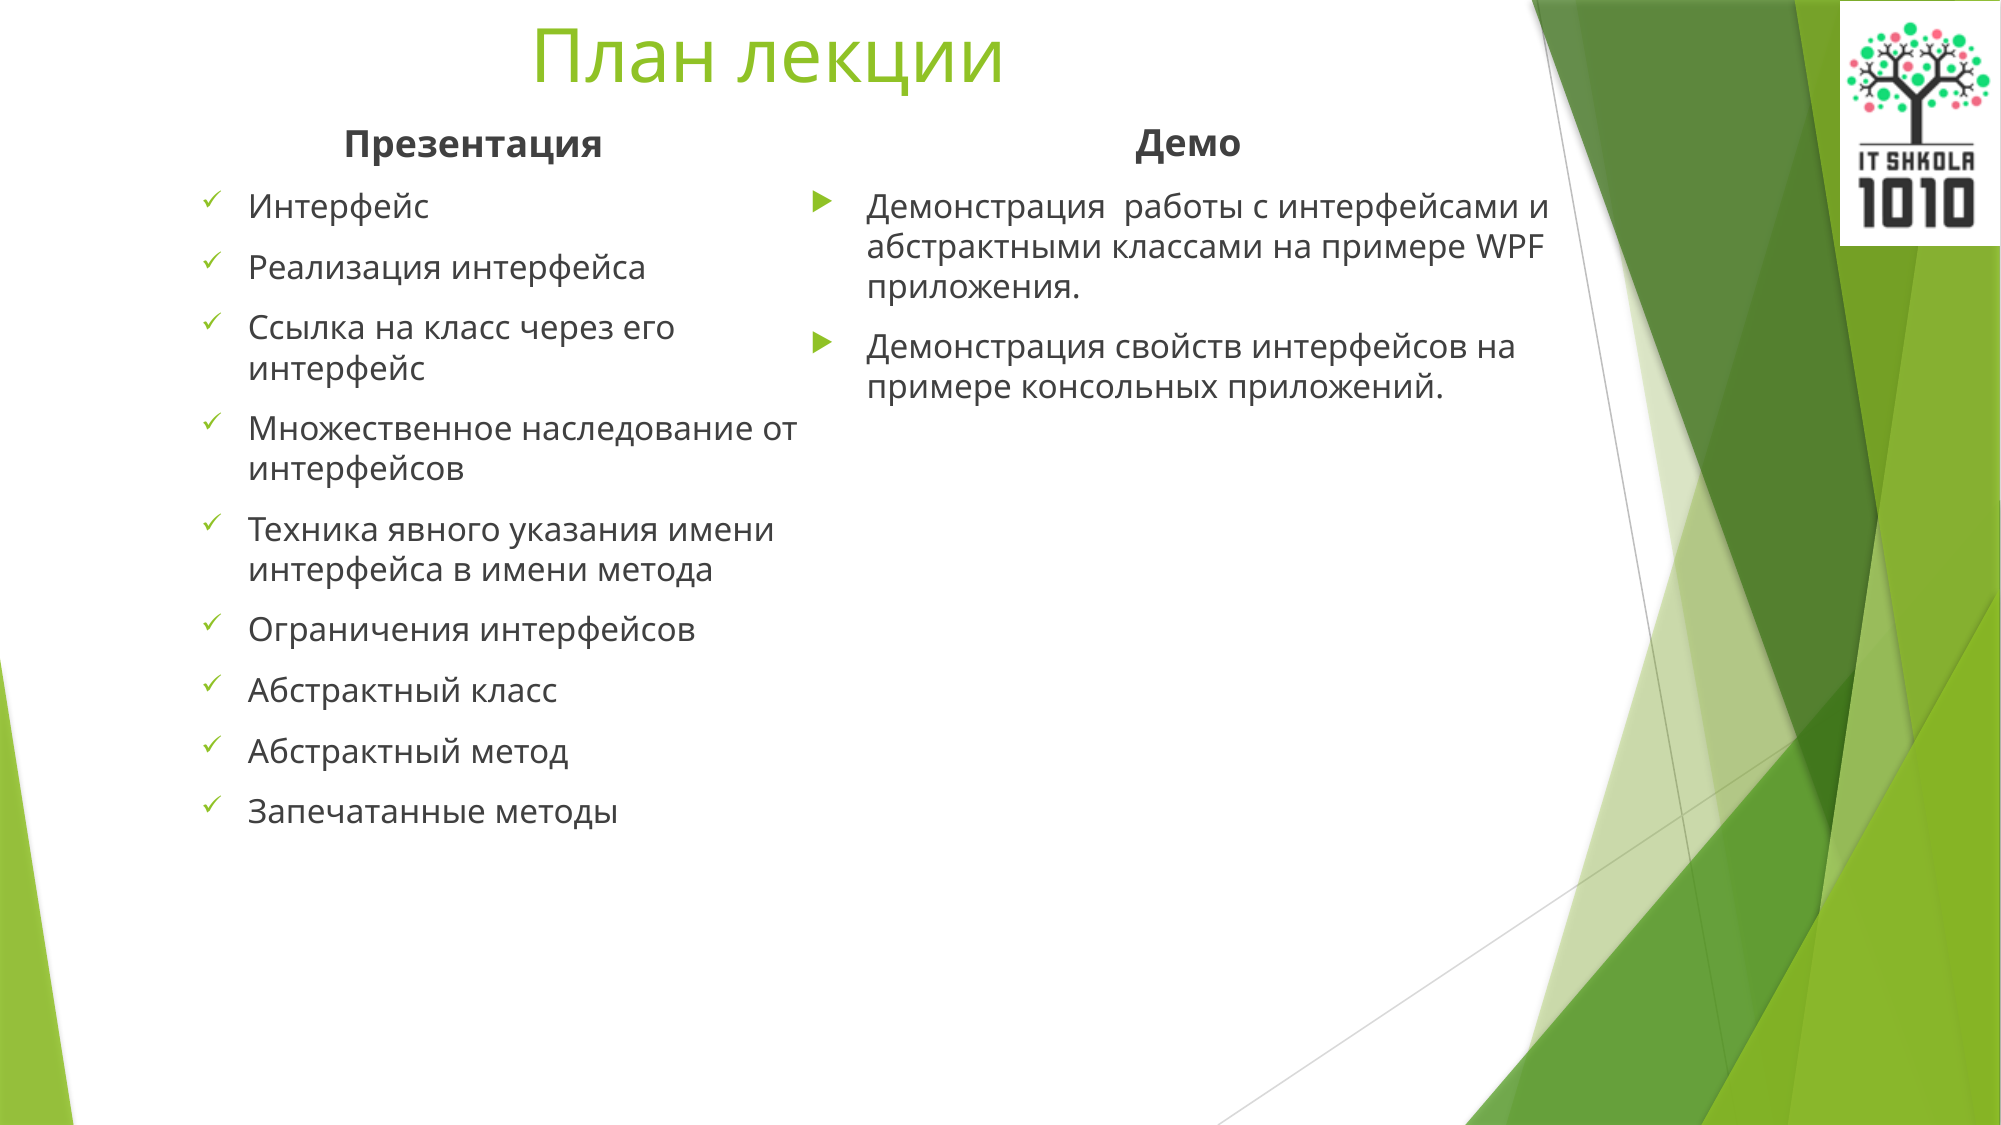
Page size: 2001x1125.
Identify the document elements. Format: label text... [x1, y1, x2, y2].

list Презентация Интерфейс Реализация интерфейса Ссылка на класс через его интерфейс Множественное наследование от интерфейсов Техника явного указания имени интерфейса в имени метода Ограничения интерфейсов Абстрактный класс Абстрактный метод Запечатанные методы [111, 112, 795, 1078]
picture [1839, 0, 2000, 246]
title План лекции [0, 0, 1538, 112]
text_box Демо Демонстрация работы с интерфейсами и абстрактными классами на примере WPF приложения. Демонстрация свойств интерфейсов на примере консольных приложений. [795, 111, 1583, 1078]
